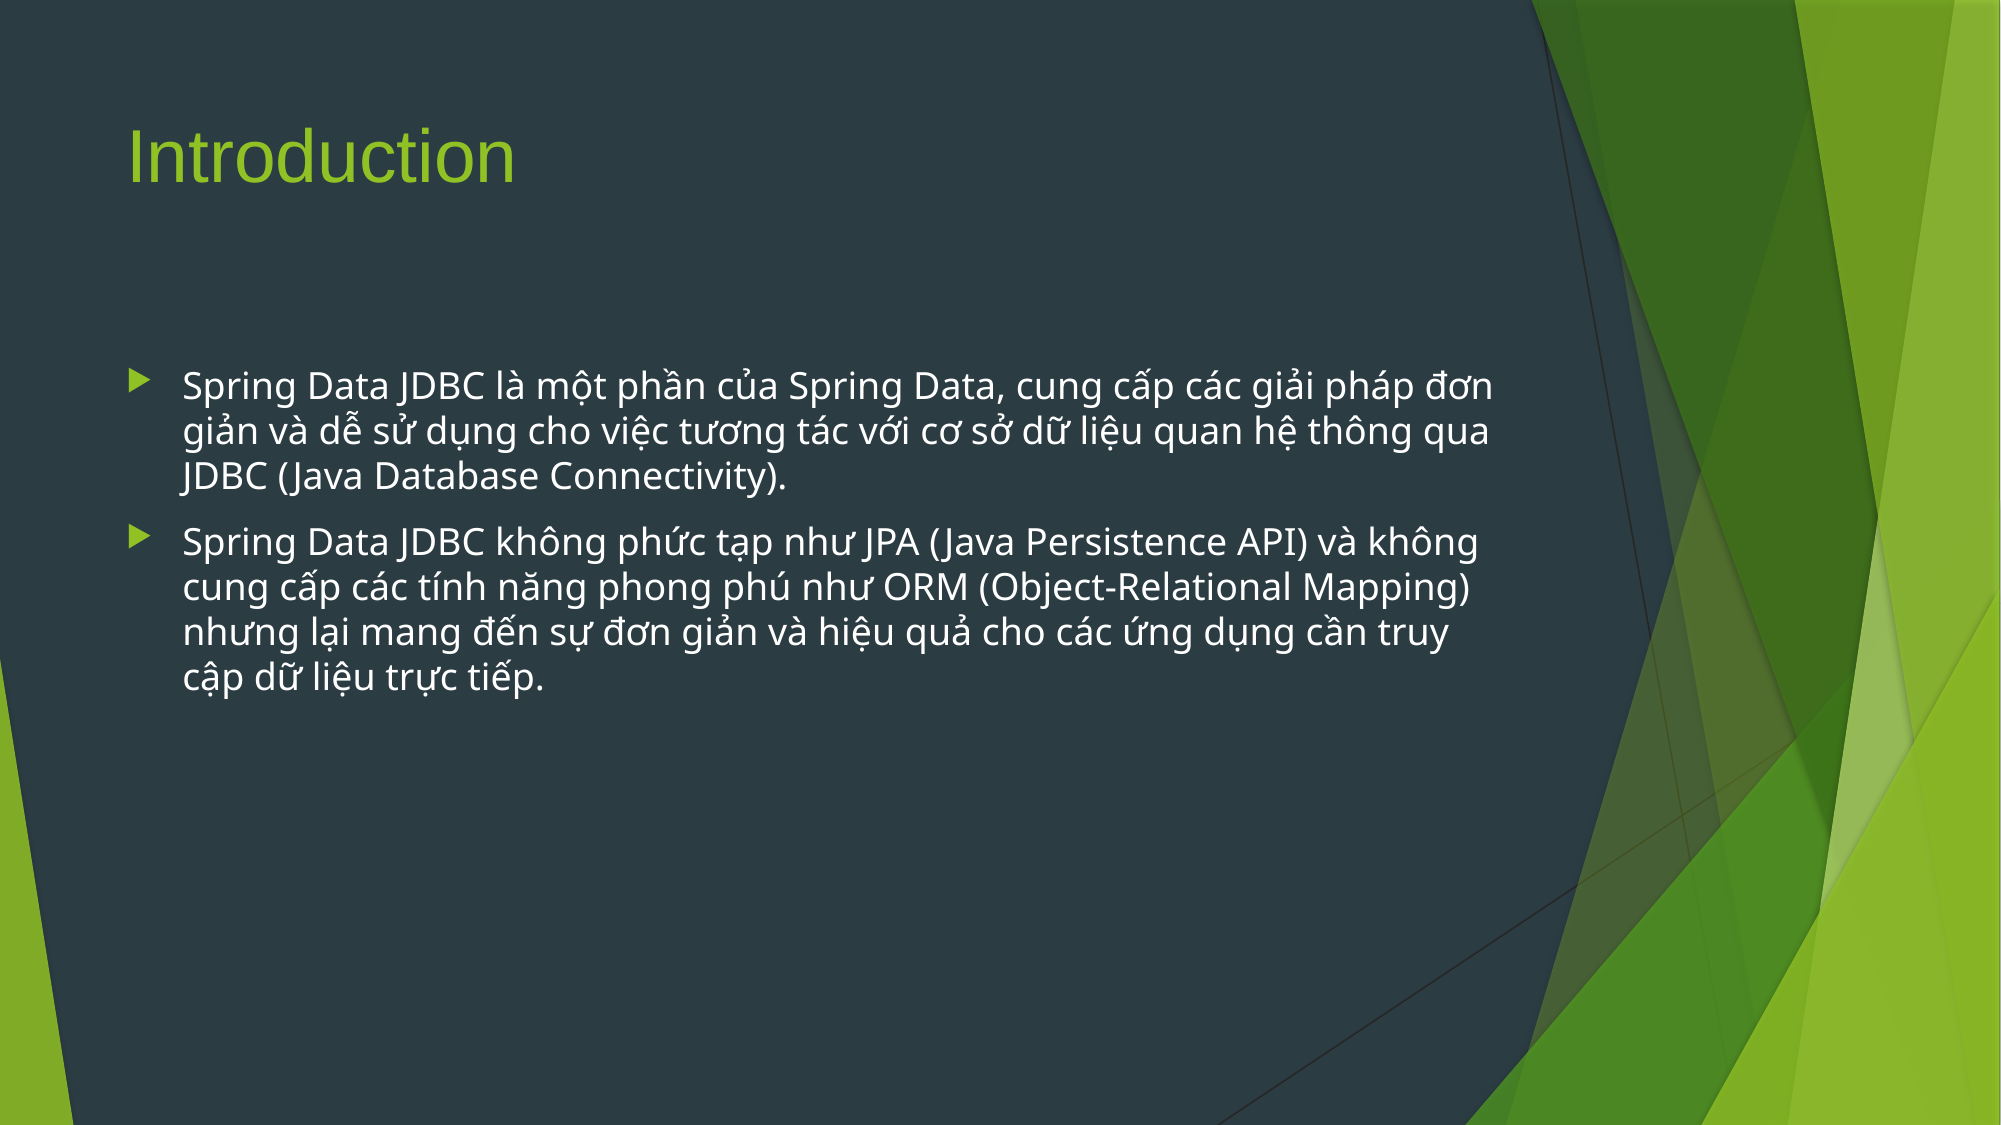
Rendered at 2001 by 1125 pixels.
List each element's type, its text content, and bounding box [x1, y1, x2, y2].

list Spring Data JDBC là một phần của Spring Data, cung cấp các giải pháp đơn giản và dễ sử dụng cho việc tương tác với cơ sở dữ liệu quan hệ thông qua JDBC (Java Database Connectivity). Spring Data JDBC không phức tạp như JPA (Java Persistence API) và không cung cấp các tính năng phong phú như ORM (Object-Relational Mapping) nhưng lại mang đến sự đơn giản và hiệu quả cho các ứng dụng cần truy cập dữ liệu trực tiếp. [111, 354, 1522, 992]
title Introduction [111, 99, 1522, 317]
